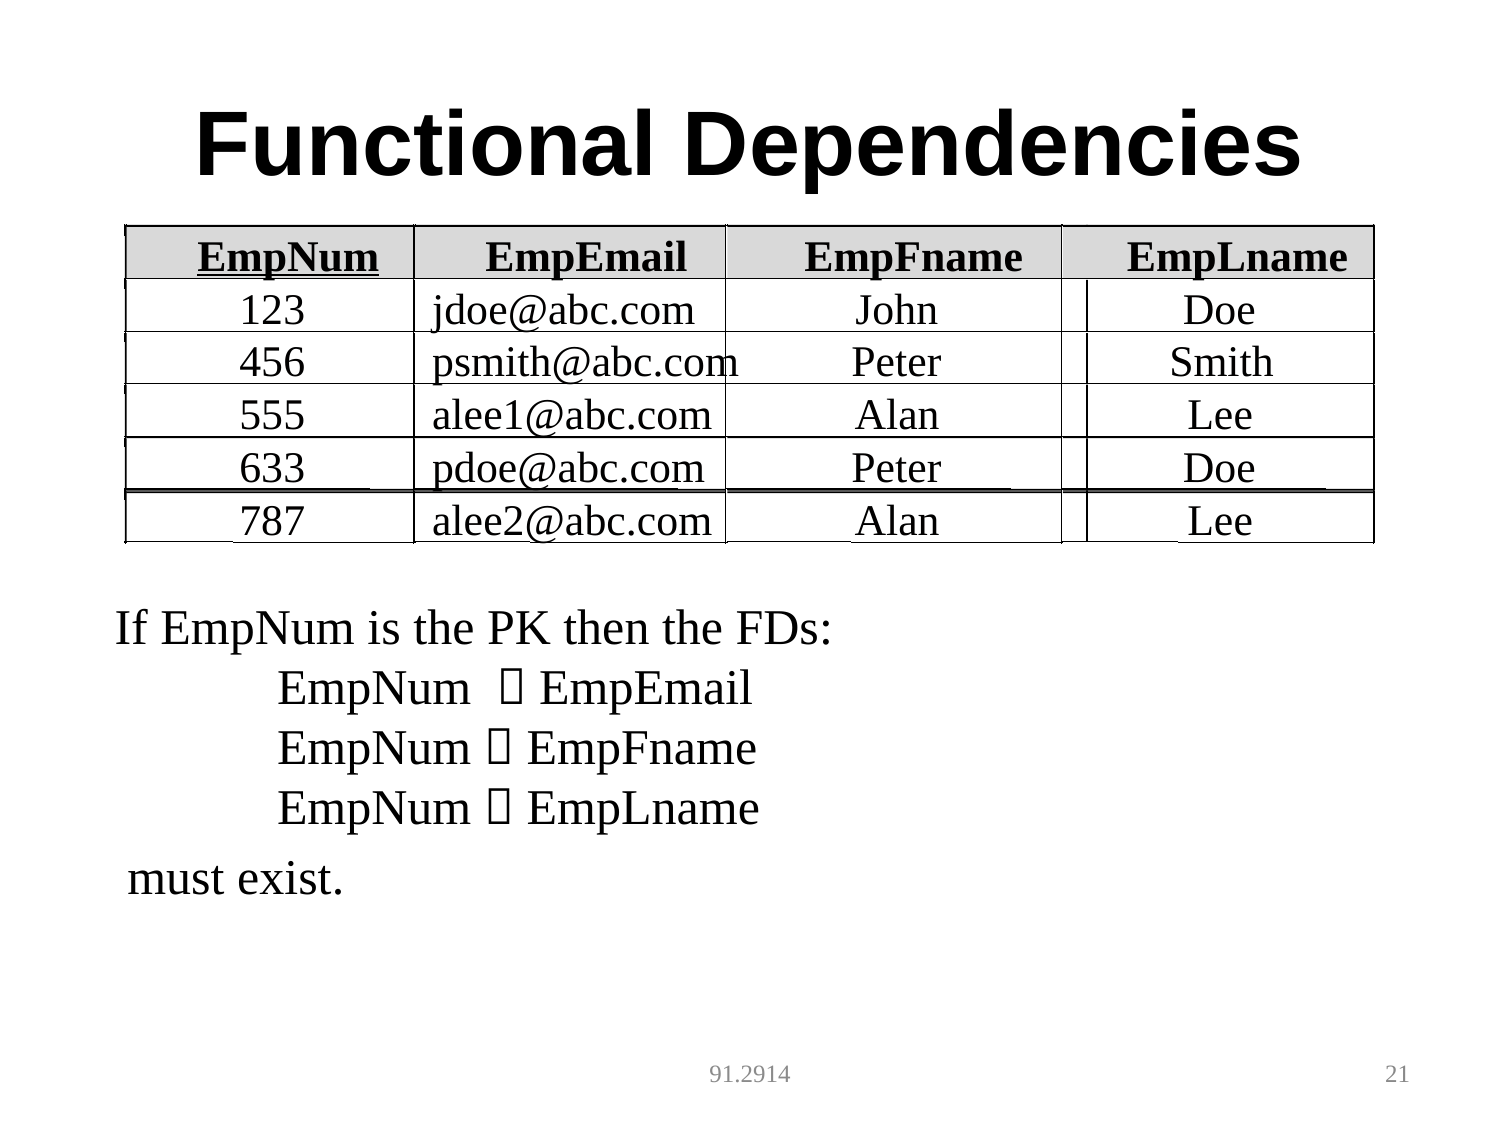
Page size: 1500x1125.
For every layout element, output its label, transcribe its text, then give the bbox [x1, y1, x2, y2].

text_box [124, 224, 1376, 545]
footer 91.2914 [512, 1042, 988, 1103]
text_box If EmpNum is the PK then the FDs: EmpNum  EmpEmail EmpNum  EmpFname EmpNum  EmpLname [99, 587, 849, 843]
slide_number 21 [1074, 1042, 1425, 1103]
text_box must exist. [112, 837, 360, 913]
title Functional Dependencies [75, 45, 1425, 233]
